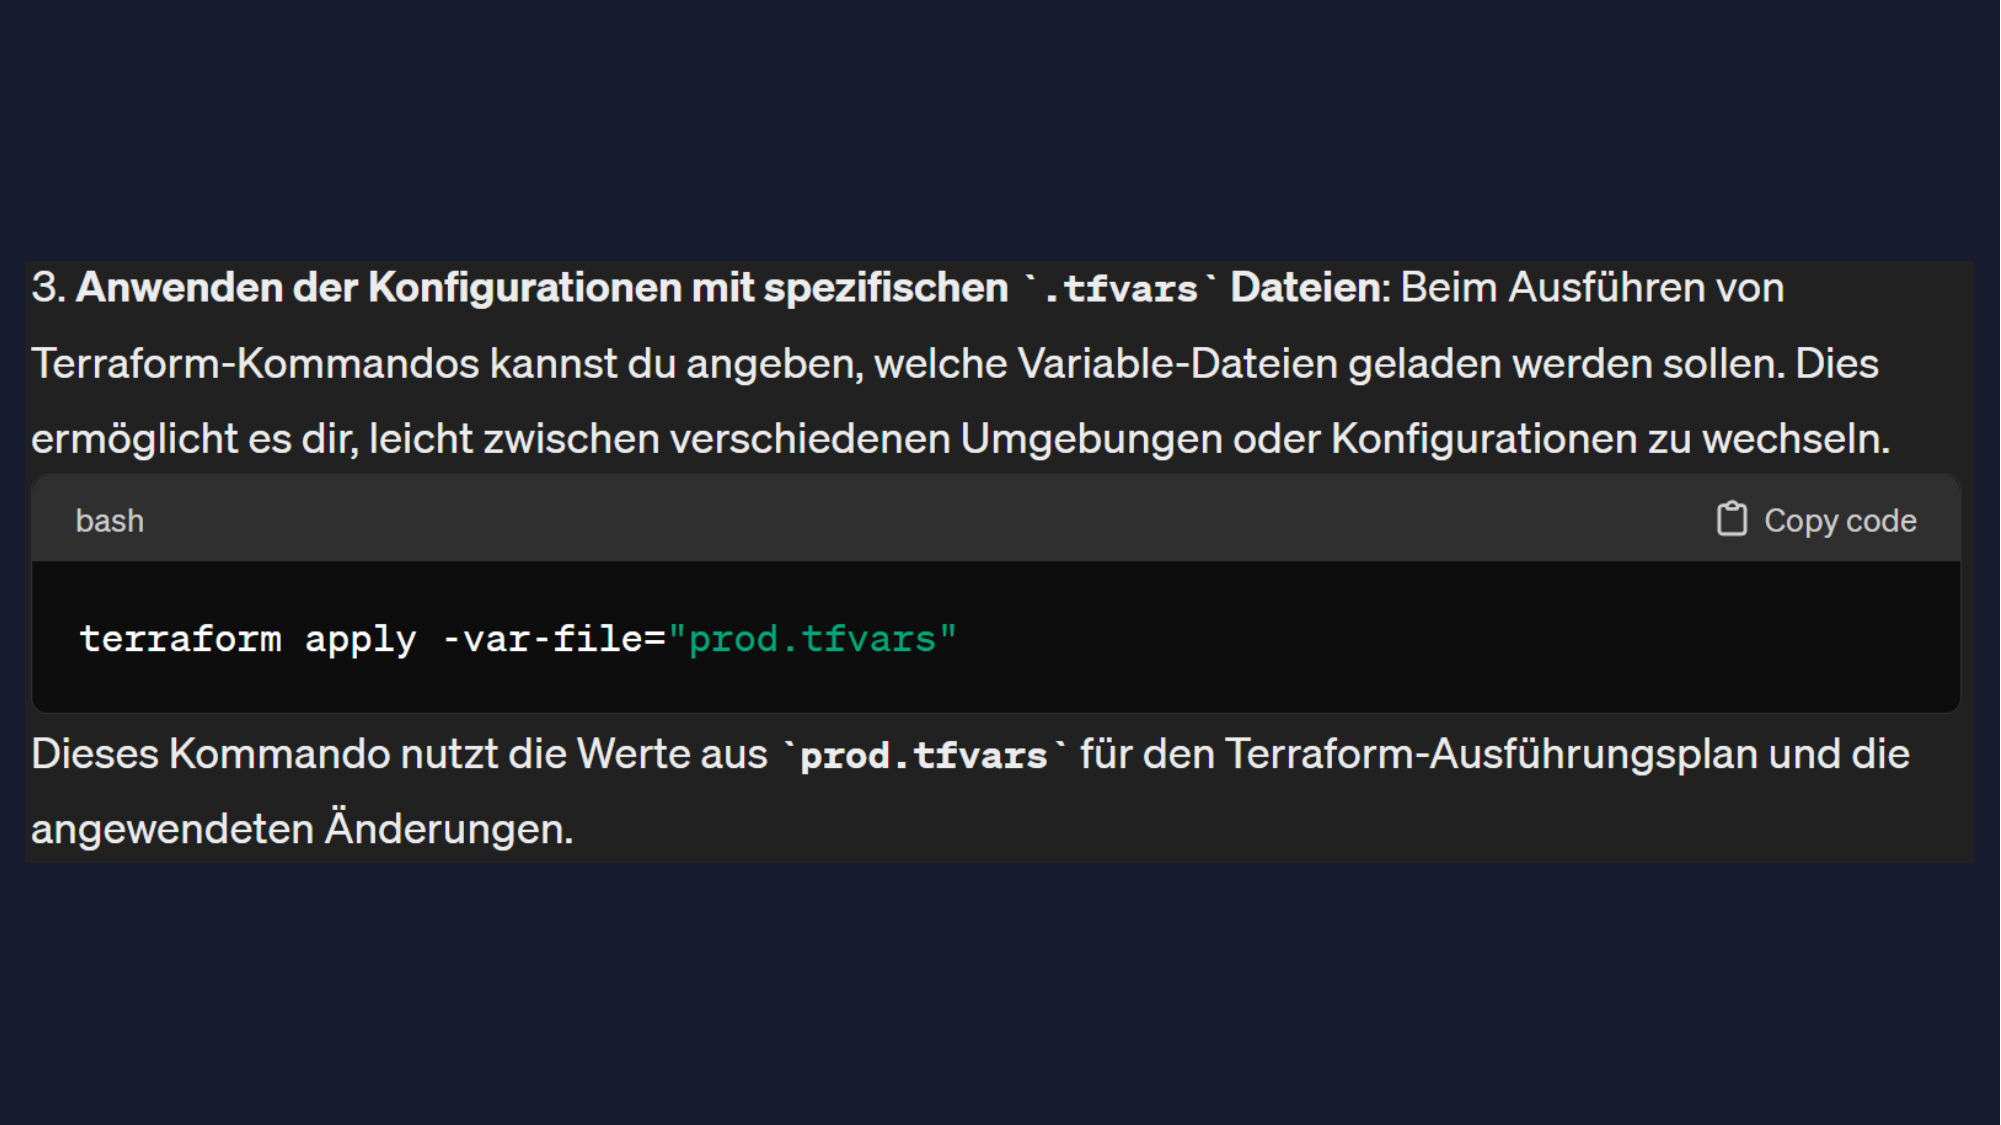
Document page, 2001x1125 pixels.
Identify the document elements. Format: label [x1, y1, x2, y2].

picture [25, 261, 1975, 863]
